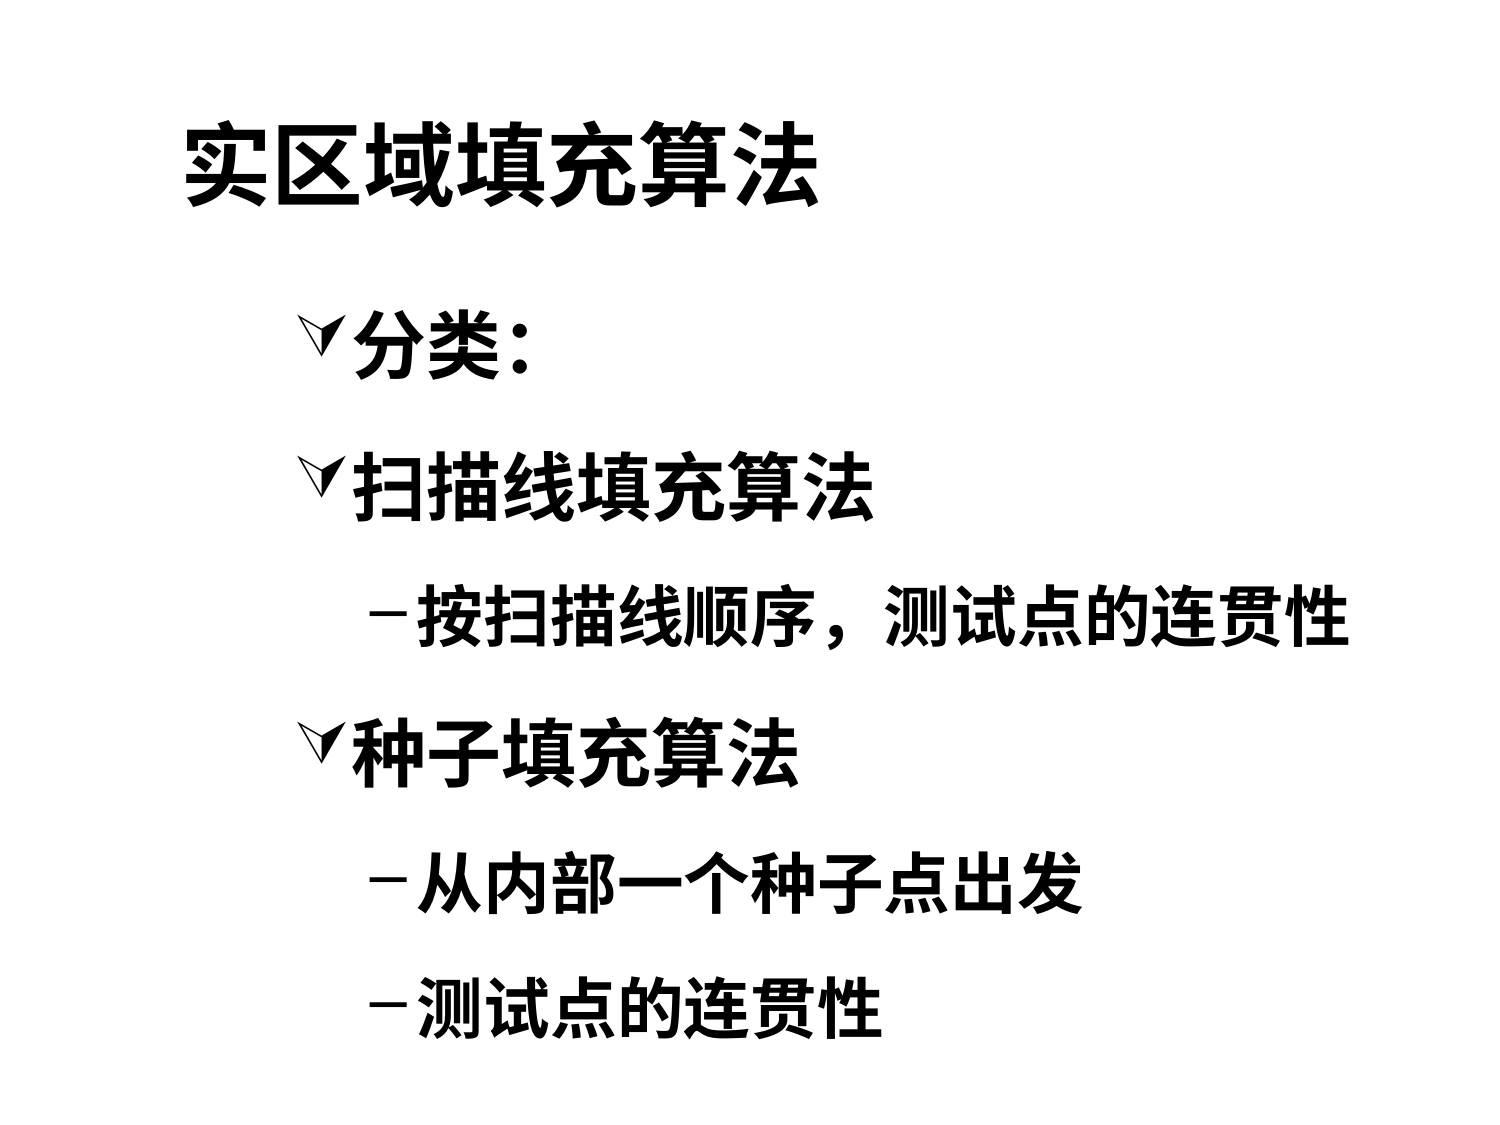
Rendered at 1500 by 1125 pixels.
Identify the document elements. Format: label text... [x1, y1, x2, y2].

title 实区域填充算法 [164, 43, 1328, 282]
list 分类： 扫描线填充算法 按扫描线顺序，测试点的连贯性 种子填充算法 从内部一个种子点出发 测试点的连贯性 [279, 255, 1459, 1125]
